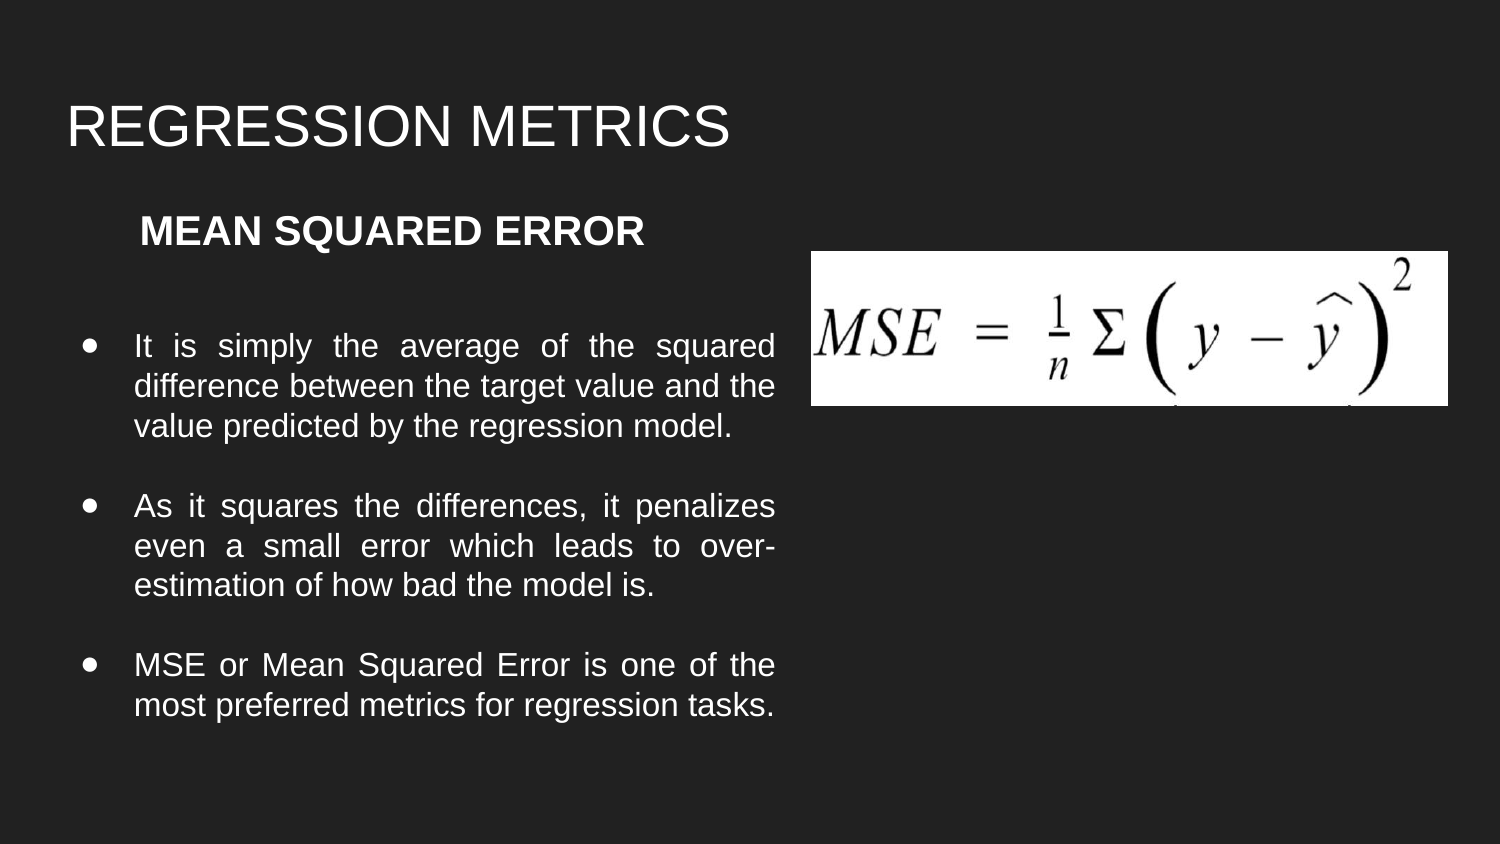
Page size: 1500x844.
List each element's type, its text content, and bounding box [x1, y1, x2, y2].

text_box It is simply the average of the squared difference between the target value and the value predicted by the regression model. As it squares the differences, it penalizes even a small error which leads to over-estimation of how bad the model is. MSE or Mean Squared Error is one of the most preferred metrics for regression tasks. [43, 309, 792, 533]
picture [810, 251, 1449, 407]
text_box MEAN SQUARED ERROR [124, 188, 802, 283]
title REGRESSION METRICS [51, 72, 1449, 167]
